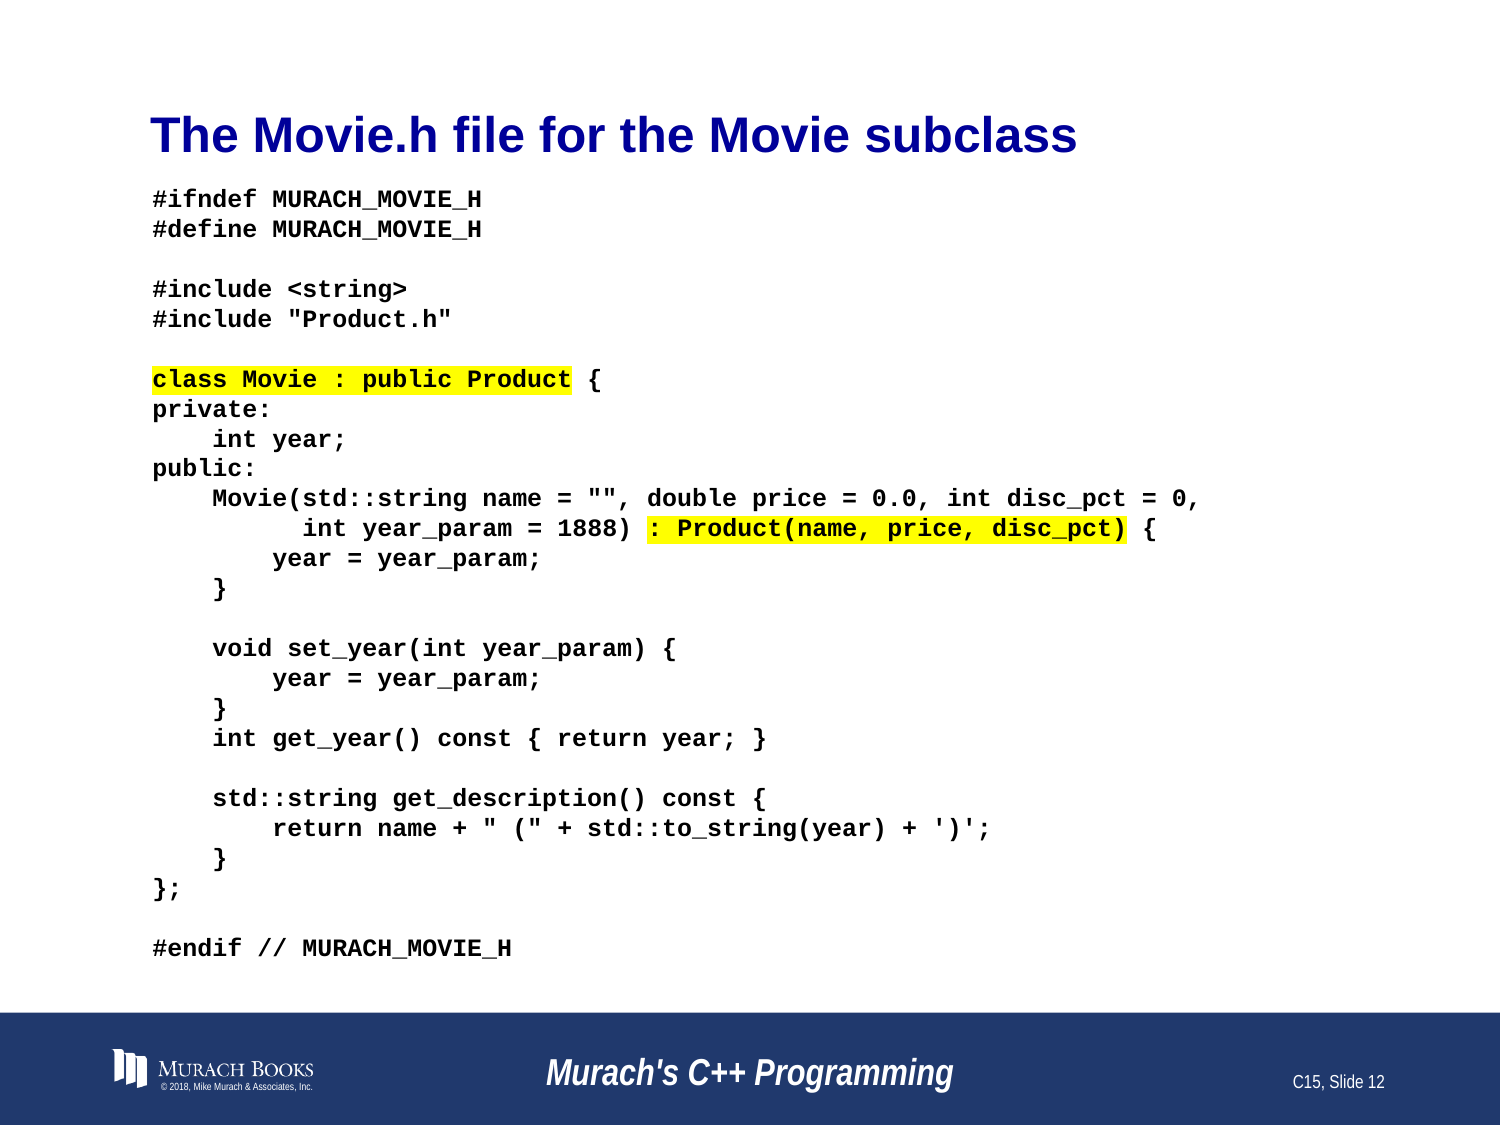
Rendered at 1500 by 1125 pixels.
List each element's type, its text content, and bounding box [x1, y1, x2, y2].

title The Movie.h file for the Movie subclass [150, 102, 1350, 164]
slide_number Murach's C++ Programming [463, 1025, 1050, 1100]
slide_number C15, Slide 12 [1087, 1025, 1400, 1100]
footer © 2018, Mike Murach & Associates, Inc. [12, 1025, 463, 1100]
list #ifndef MURACH_MOVIE_H #define MURACH_MOVIE_H #include <string> #include "Product.h" class Movie : public Product { private: int year; public: Movie(std::string name = "", double price = 0.0, int disc_pct = 0, int year_param = 1888) : Product(name, price, disc_pct) { year = year_param; } void set_year(int year_param) { year = year_param; } int get_year() const { return year; } std::string get_description() const { return name + " (" + std::to_string(year) + ')'; } }; #endif // MURACH_MOVIE_H [137, 174, 1350, 975]
